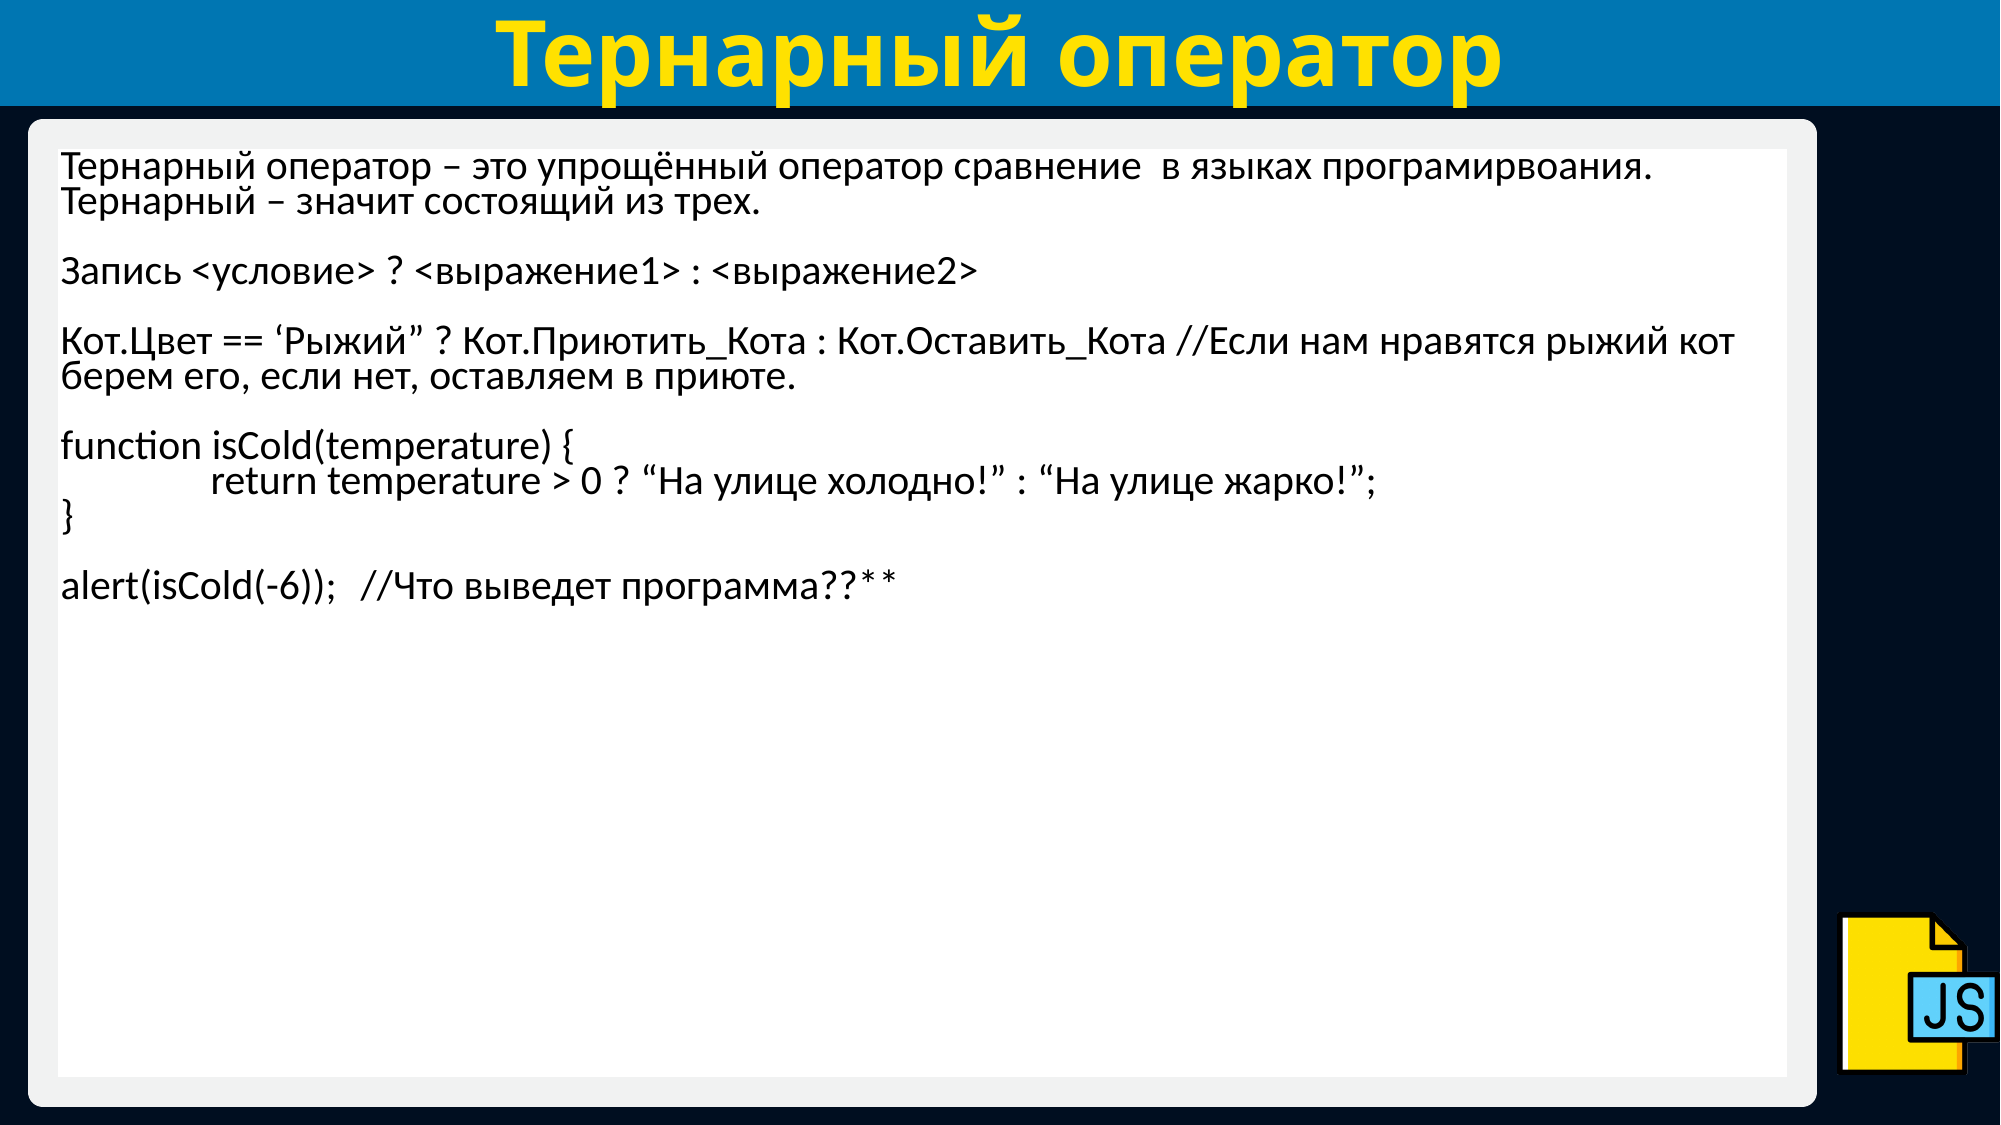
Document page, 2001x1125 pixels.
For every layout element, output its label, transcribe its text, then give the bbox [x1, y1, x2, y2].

title Тернарный оператор [0, 0, 2000, 106]
list Тернарный оператор – это упрощённый оператор сравнение в языках програмирвоания. Тернарный – значит состоящий из трех. Запись <условие> ? <выражение1> : <выражение2> Кот.Цвет == ‘Рыжий” ? Кот.Приютить_Кота : Кот.Оставить_Кота //Если нам нравятся рыжий кот берем его, если нет, оставляем в приюте. function isCold(temperature) { return temperature > 0 ? “На улице холодно!” : “На улице жарко!”; } alert(isCold(-6)); //Что выведет программа??** [28, 119, 1817, 1107]
picture [1837, 912, 2000, 1075]
